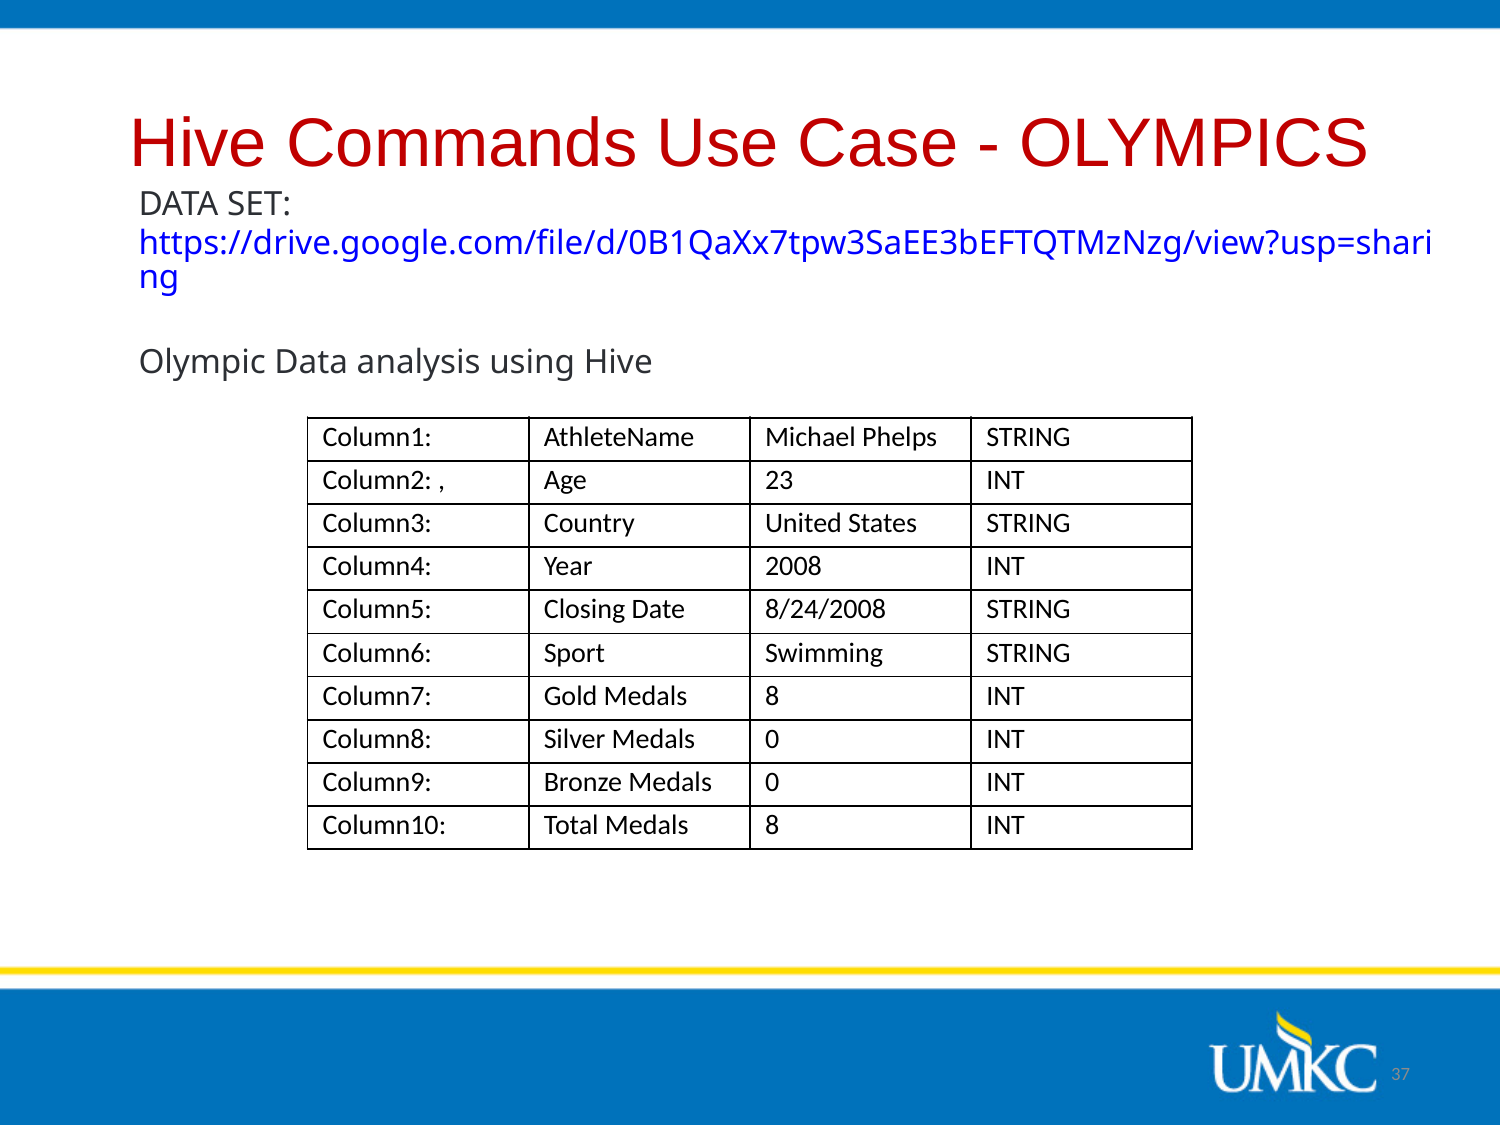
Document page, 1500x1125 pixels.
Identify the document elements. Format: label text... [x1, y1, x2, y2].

table_cell INT [972, 721, 1191, 762]
title Hive Commands Use Case - OLYMPICS [75, 45, 1425, 233]
table_cell INT [972, 548, 1191, 589]
table_cell Country [530, 505, 749, 546]
table_cell 8/24/2008 [751, 591, 970, 633]
table_cell Age [530, 462, 749, 503]
table_cell STRING [972, 591, 1191, 633]
table_cell STRING [972, 634, 1191, 676]
table_cell Column4: [308, 548, 528, 589]
table_cell INT [972, 462, 1191, 503]
table_cell Michael Phelps [751, 419, 970, 460]
table_cell Column5: [308, 591, 528, 633]
picture [0, 0, 1500, 1125]
table_cell United States [751, 505, 970, 546]
table_cell Year [530, 548, 749, 589]
table_cell Sport [530, 634, 749, 676]
table_cell 2008 [751, 548, 970, 589]
slide_number 37 [1074, 1042, 1425, 1103]
table_cell 0 [751, 721, 970, 762]
table_cell INT [972, 764, 1191, 805]
table_cell Column2: , [308, 462, 528, 503]
table_cell 8 [751, 807, 970, 848]
table_cell 0 [751, 764, 970, 805]
table_cell Column1: [308, 419, 528, 460]
table_cell Column8: [308, 721, 528, 762]
table_cell AthleteName [530, 419, 749, 460]
table_cell 23 [751, 462, 970, 503]
table_cell Column7: [308, 677, 528, 719]
table_cell Swimming [751, 634, 970, 676]
table_cell Bronze Medals [530, 764, 749, 805]
table_cell STRING [972, 505, 1191, 546]
table_cell Gold Medals [530, 677, 749, 719]
table_cell Column6: [308, 634, 528, 676]
table_cell Total Medals [530, 807, 749, 848]
table_cell Column10: [308, 807, 528, 848]
table_cell Column9: [308, 764, 528, 805]
table_cell INT [972, 807, 1191, 848]
table_cell Closing Date [530, 591, 749, 633]
table_cell Silver Medals [530, 721, 749, 762]
table_cell Column3: [308, 505, 528, 546]
table_cell 8 [751, 677, 970, 719]
text_box DATA SET: https://drive.google.com/file/d/0B1QaXx7tpw3SaEE3bEFTQTMzNzg/view?usp=sharing Olympic Data analysis using Hive [138, 181, 1452, 417]
table_cell STRING [972, 419, 1191, 460]
table_cell INT [972, 677, 1191, 719]
